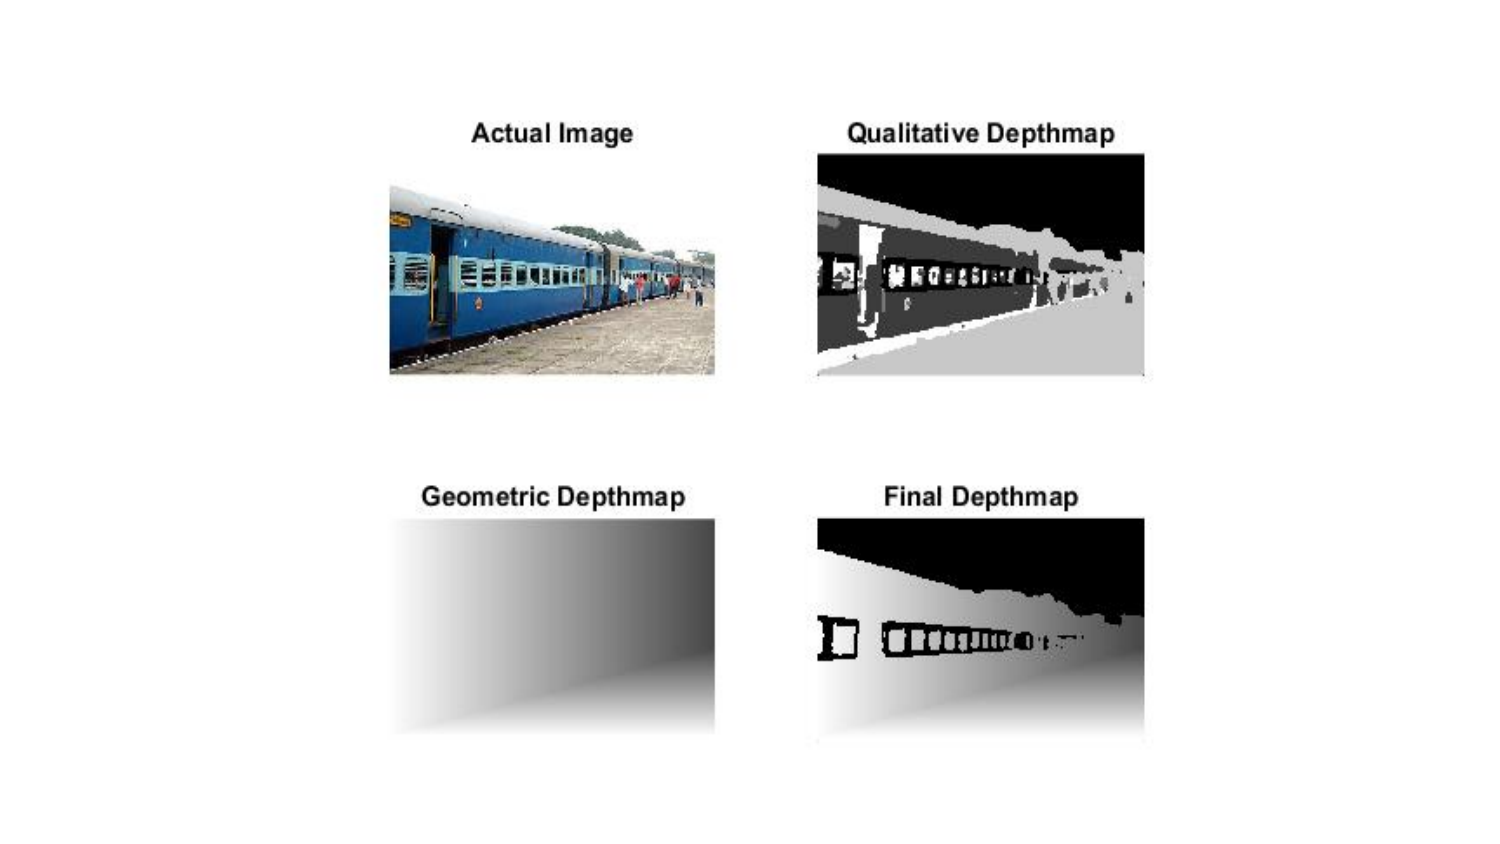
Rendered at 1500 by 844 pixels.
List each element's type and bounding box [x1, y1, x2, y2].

picture [263, 76, 1237, 844]
